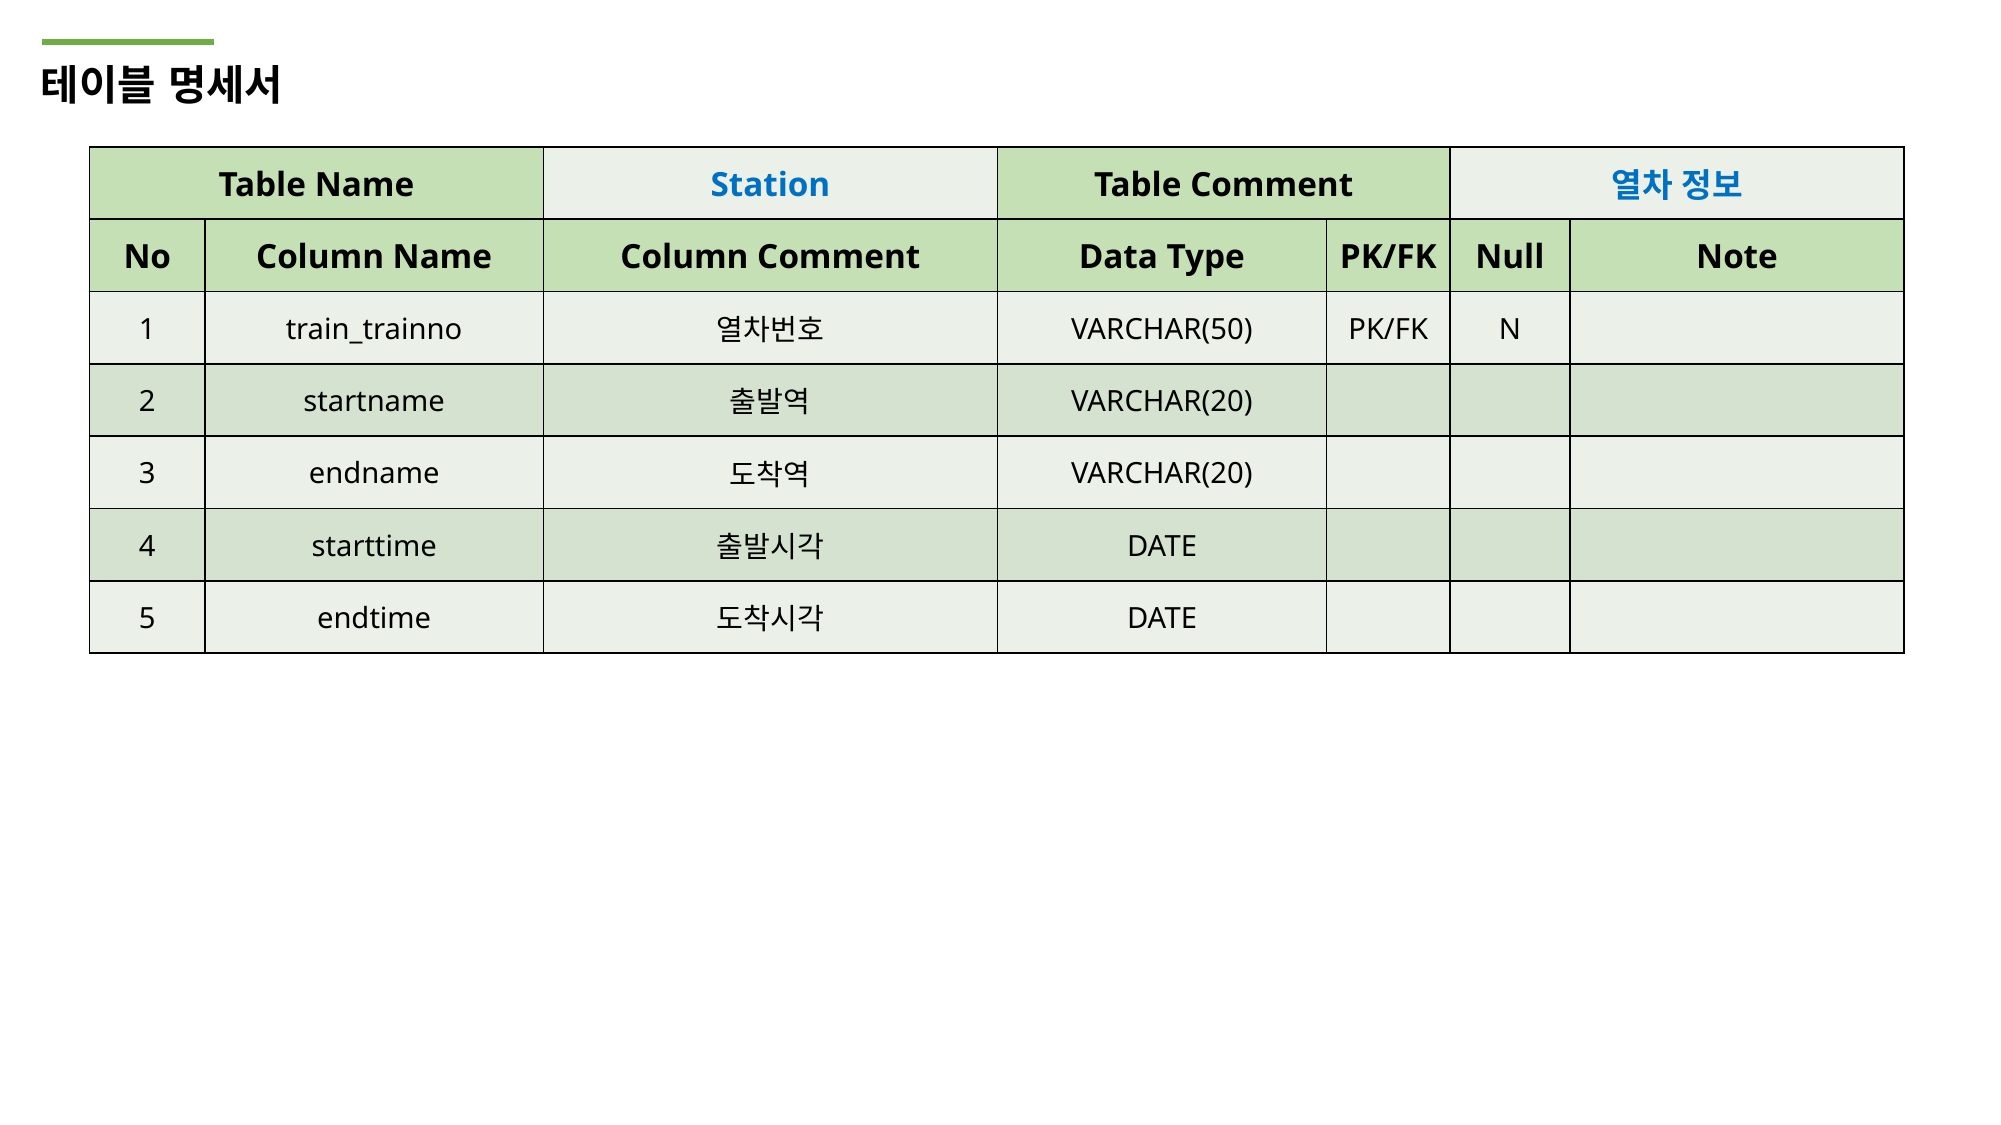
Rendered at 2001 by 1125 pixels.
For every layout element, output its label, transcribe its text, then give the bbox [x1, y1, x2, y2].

table_cell 3 [90, 437, 204, 508]
table_cell DATE [998, 582, 1326, 652]
table_cell [1451, 437, 1569, 508]
table_cell starttime [206, 509, 543, 580]
table_cell VARCHAR(20) [998, 365, 1326, 435]
table_cell 2 [90, 365, 204, 435]
table_cell startname [206, 365, 543, 435]
table_cell 1 [90, 292, 204, 363]
table_cell 4 [90, 509, 204, 580]
table_cell endtime [206, 582, 543, 652]
table_cell DATE [998, 509, 1326, 580]
table_header 열차 정보 [1451, 148, 1903, 218]
table_cell Null [1451, 220, 1569, 291]
table_cell PK/FK [1327, 220, 1449, 291]
table_cell [1327, 437, 1449, 508]
table_cell train_trainno [206, 292, 543, 363]
table_header Station [544, 148, 997, 218]
table_cell [1571, 292, 1903, 363]
table_cell [1451, 509, 1569, 580]
table_cell [1327, 509, 1449, 580]
table_cell Data Type [998, 220, 1326, 291]
table_cell VARCHAR(50) [998, 292, 1326, 363]
table_cell [1451, 582, 1569, 652]
table_cell 출발시각 [544, 509, 997, 580]
table_cell [1571, 582, 1903, 652]
table_cell 도착시각 [544, 582, 997, 652]
table_cell [1571, 509, 1903, 580]
table_cell 열차번호 [544, 292, 997, 363]
table_cell Note [1571, 220, 1903, 291]
table_cell Column Name [206, 220, 543, 291]
table_header Table Name [90, 148, 543, 218]
table_cell 도착역 [544, 437, 997, 508]
table_cell [1327, 582, 1449, 652]
table_cell endname [206, 437, 543, 508]
table_cell [1451, 365, 1569, 435]
table_cell [1571, 365, 1903, 435]
table_cell 5 [90, 582, 204, 652]
table_cell No [90, 220, 204, 291]
table_cell Column Comment [544, 220, 997, 291]
table_cell [1327, 365, 1449, 435]
table_cell 출발역 [544, 365, 997, 435]
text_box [26, 42, 759, 118]
table_header Table Comment [998, 148, 1449, 218]
table_cell VARCHAR(20) [998, 437, 1326, 508]
table_cell N [1451, 292, 1569, 363]
table_cell [1571, 437, 1903, 508]
table_cell PK/FK [1327, 292, 1449, 363]
